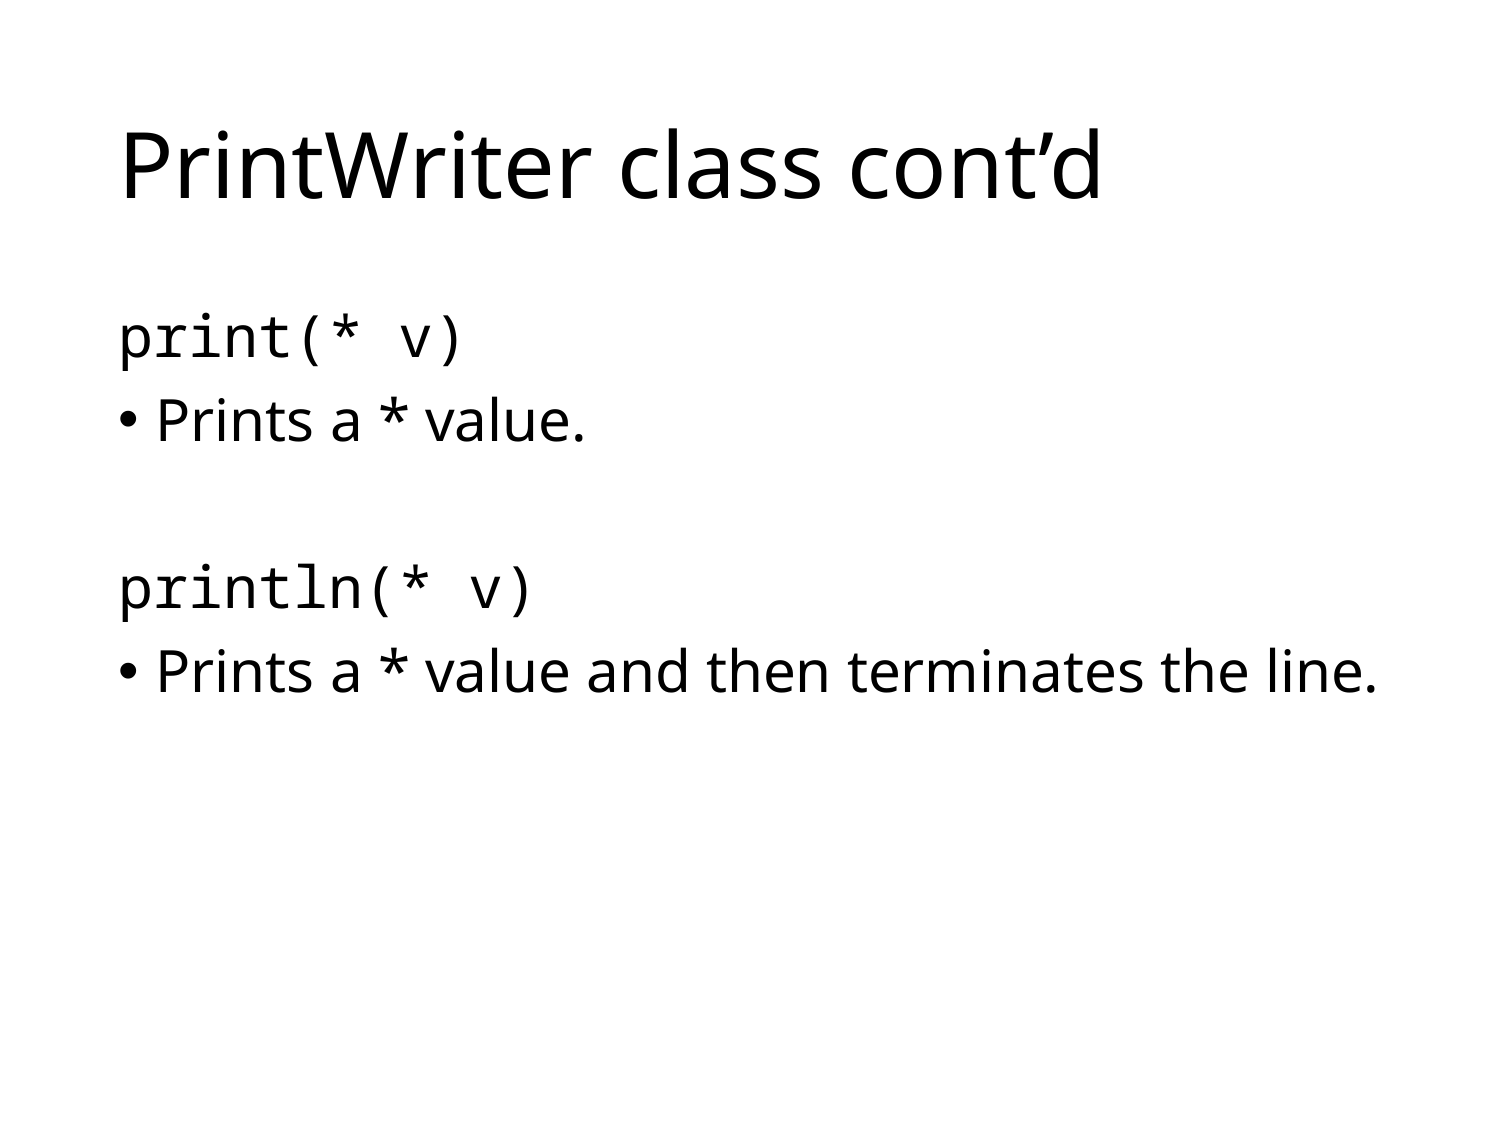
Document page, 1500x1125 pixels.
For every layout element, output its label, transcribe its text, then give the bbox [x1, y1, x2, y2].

title PrintWriter class cont’d [103, 59, 1397, 278]
list print(* v) Prints a * value. println(* v) Prints a * value and then terminates the line. [103, 299, 1397, 1014]
